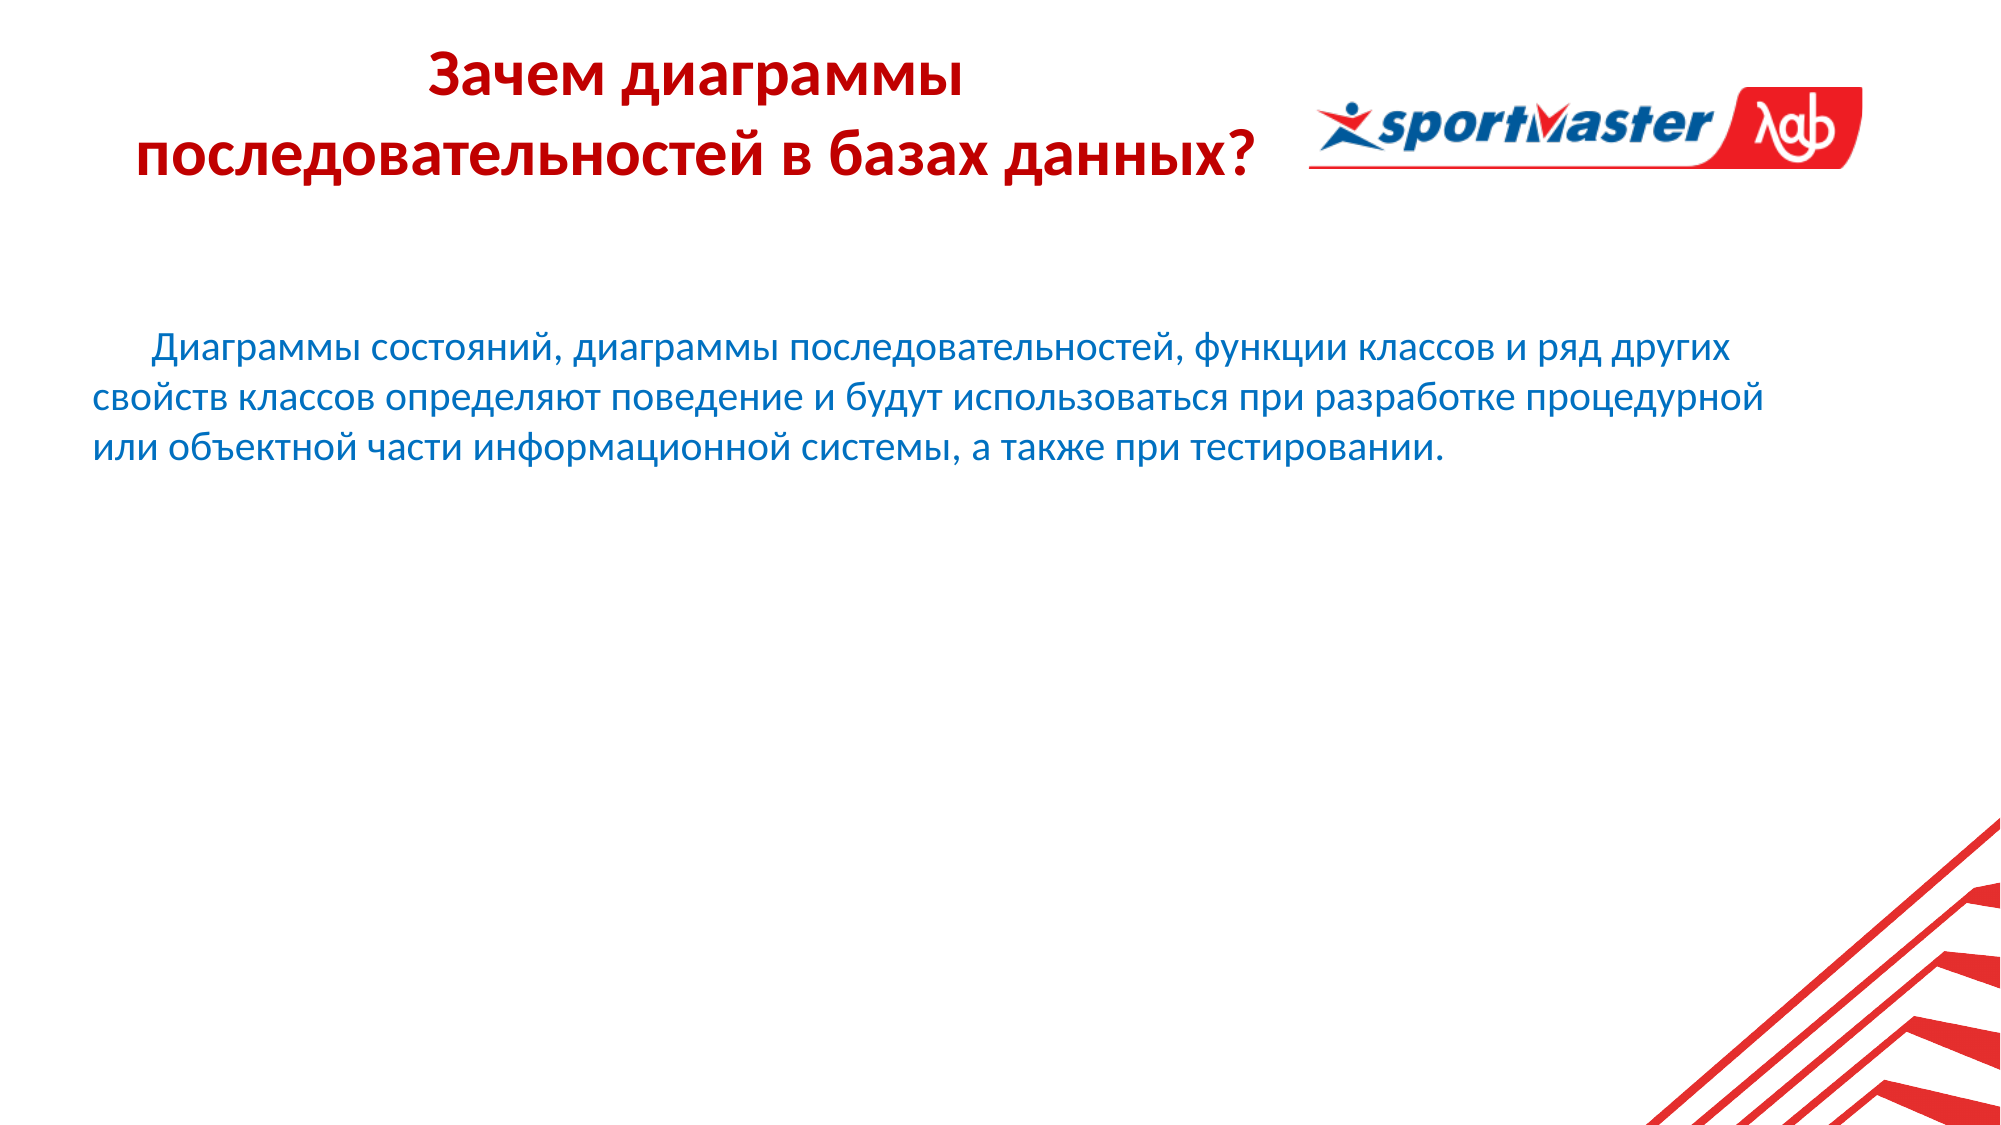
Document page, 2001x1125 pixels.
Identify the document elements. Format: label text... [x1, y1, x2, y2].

text_box Зачем диаграммы последовательностей в базах данных? [93, 21, 1302, 197]
picture [1609, 808, 2001, 1125]
text_box Диаграммы состояний, диаграммы последовательностей, функции классов и ряд других свойств классов определяют поведение и будут использоваться при разработке процедурной или объектной части информационной системы, а также при тестировании. [77, 311, 1844, 776]
